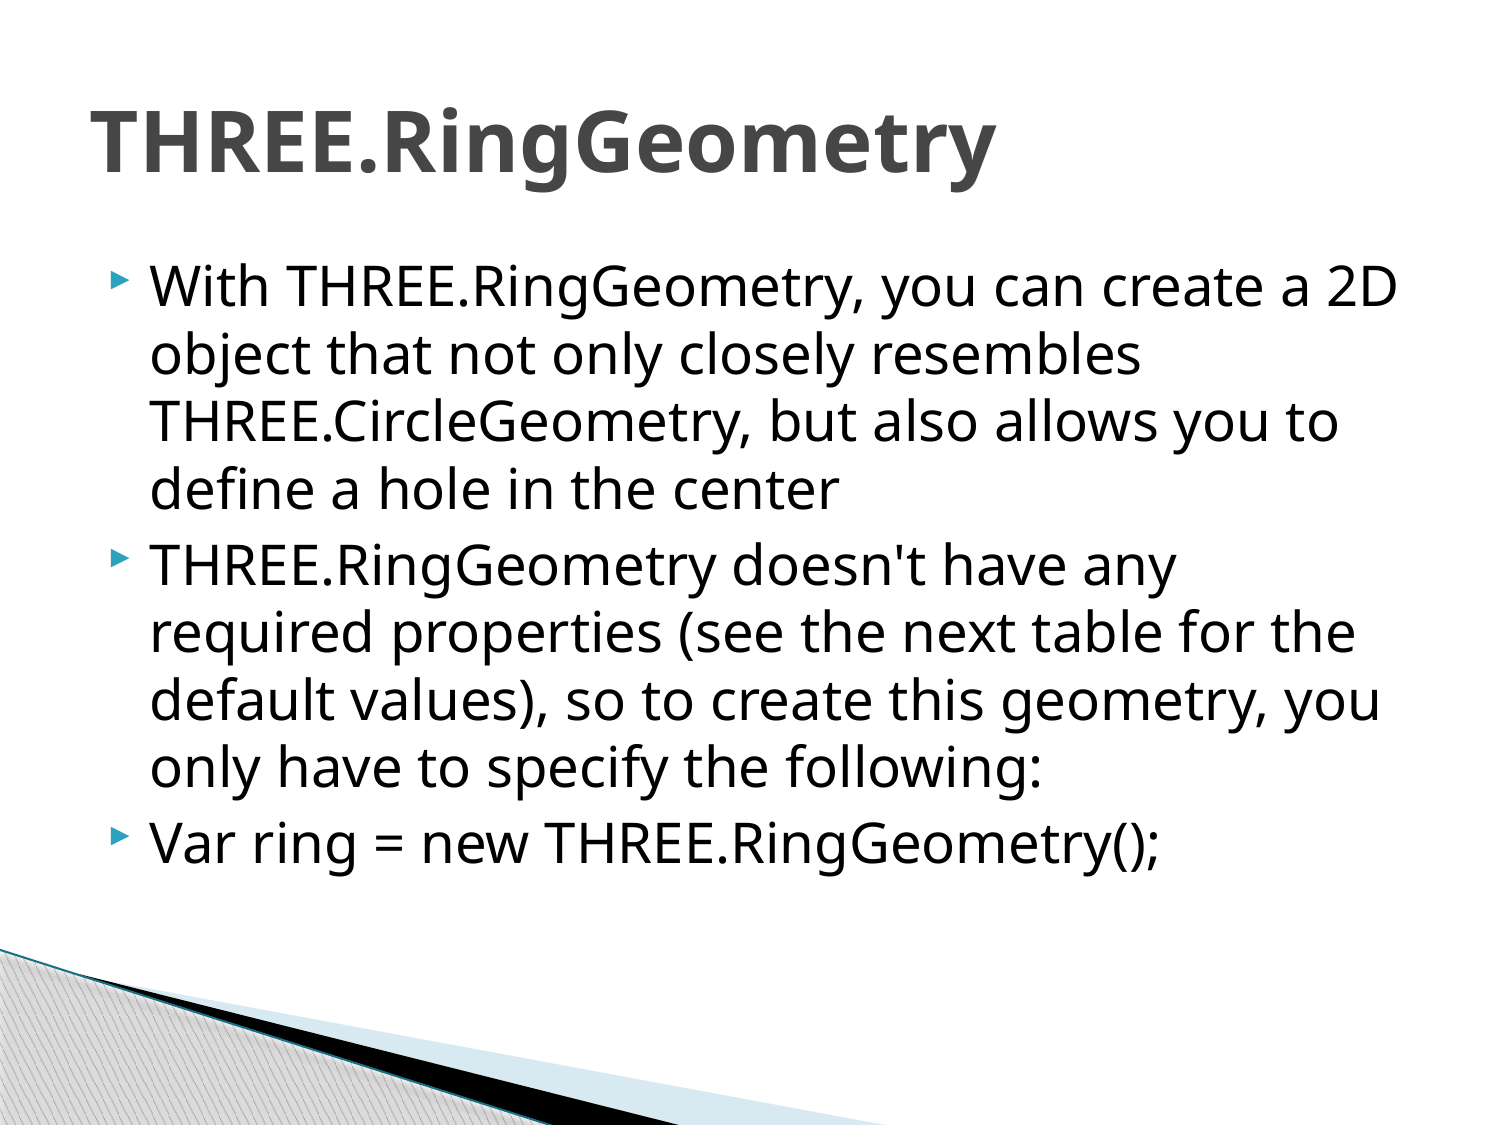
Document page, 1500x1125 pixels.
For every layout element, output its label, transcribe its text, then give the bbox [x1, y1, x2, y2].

list With THREE.RingGeometry, you can create a 2D object that not only closely resembles THREE.CircleGeometry, but also allows you to define a hole in the center THREE.RingGeometry doesn't have any required properties (see the next table for the default values), so to create this geometry, you only have to specify the following: Var ring = new THREE.RingGeometry(); [75, 243, 1425, 986]
title THREE.RingGeometry [75, 45, 1425, 233]
